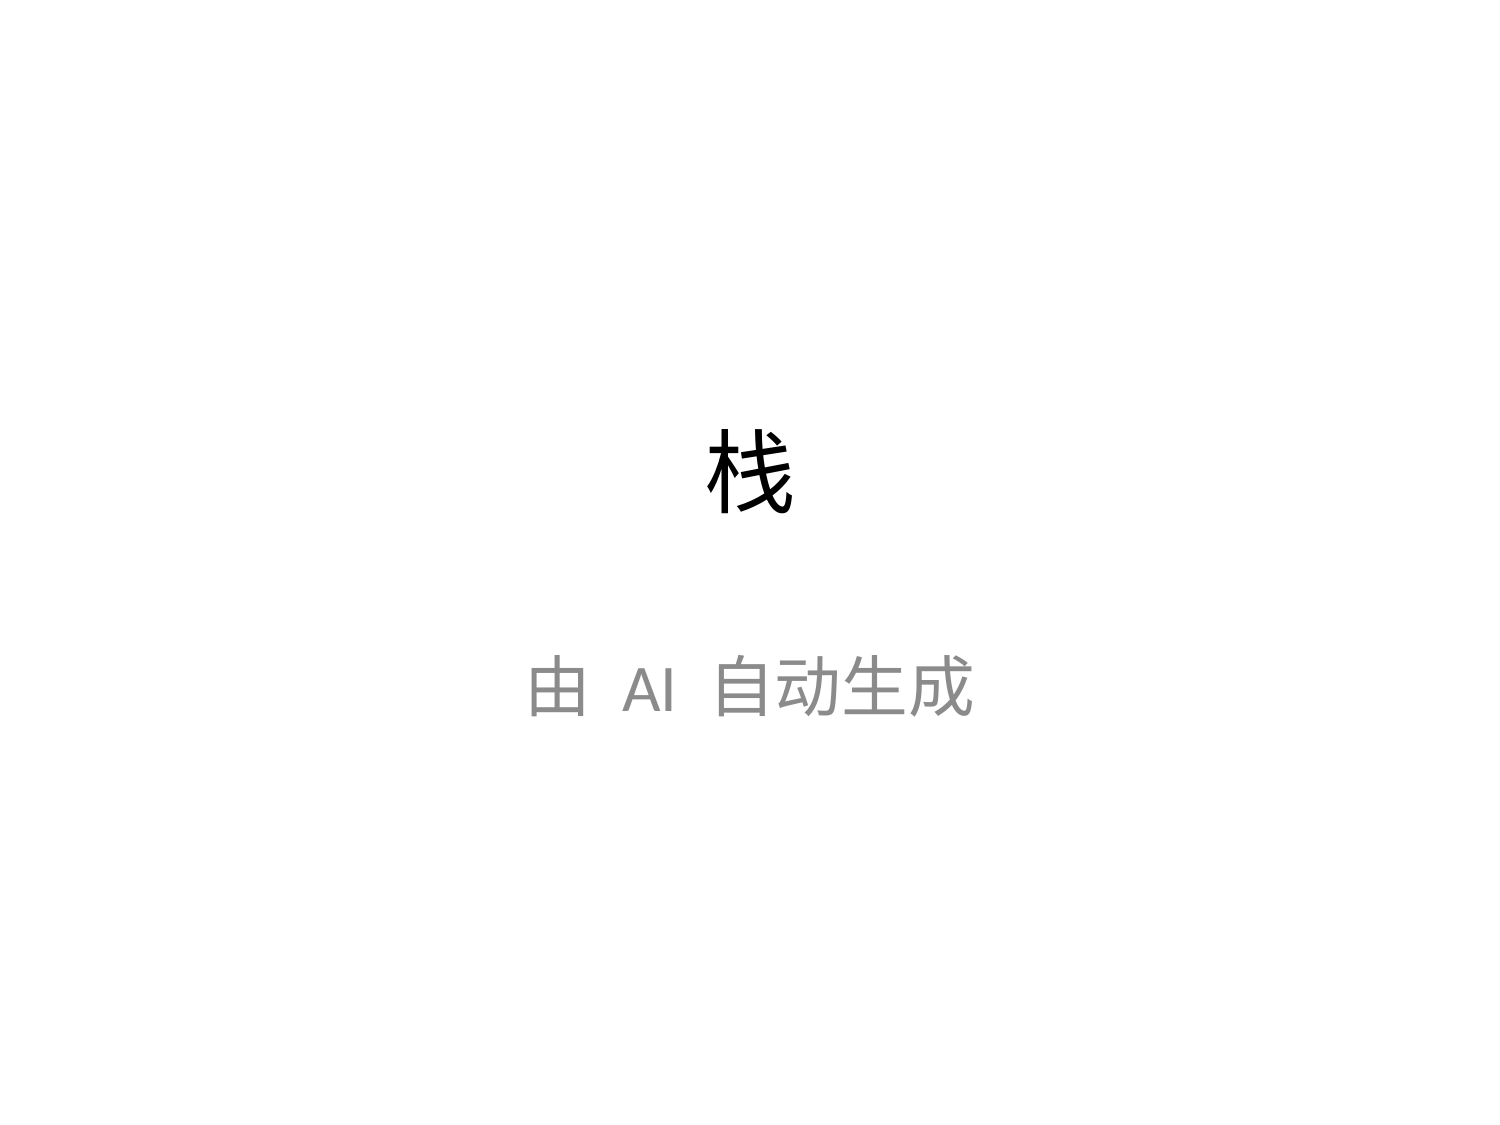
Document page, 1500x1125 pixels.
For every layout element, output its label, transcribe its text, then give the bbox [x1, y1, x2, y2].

subtitle 由 AI 自动生成 [225, 637, 1275, 925]
title 栈 [112, 349, 1388, 591]
